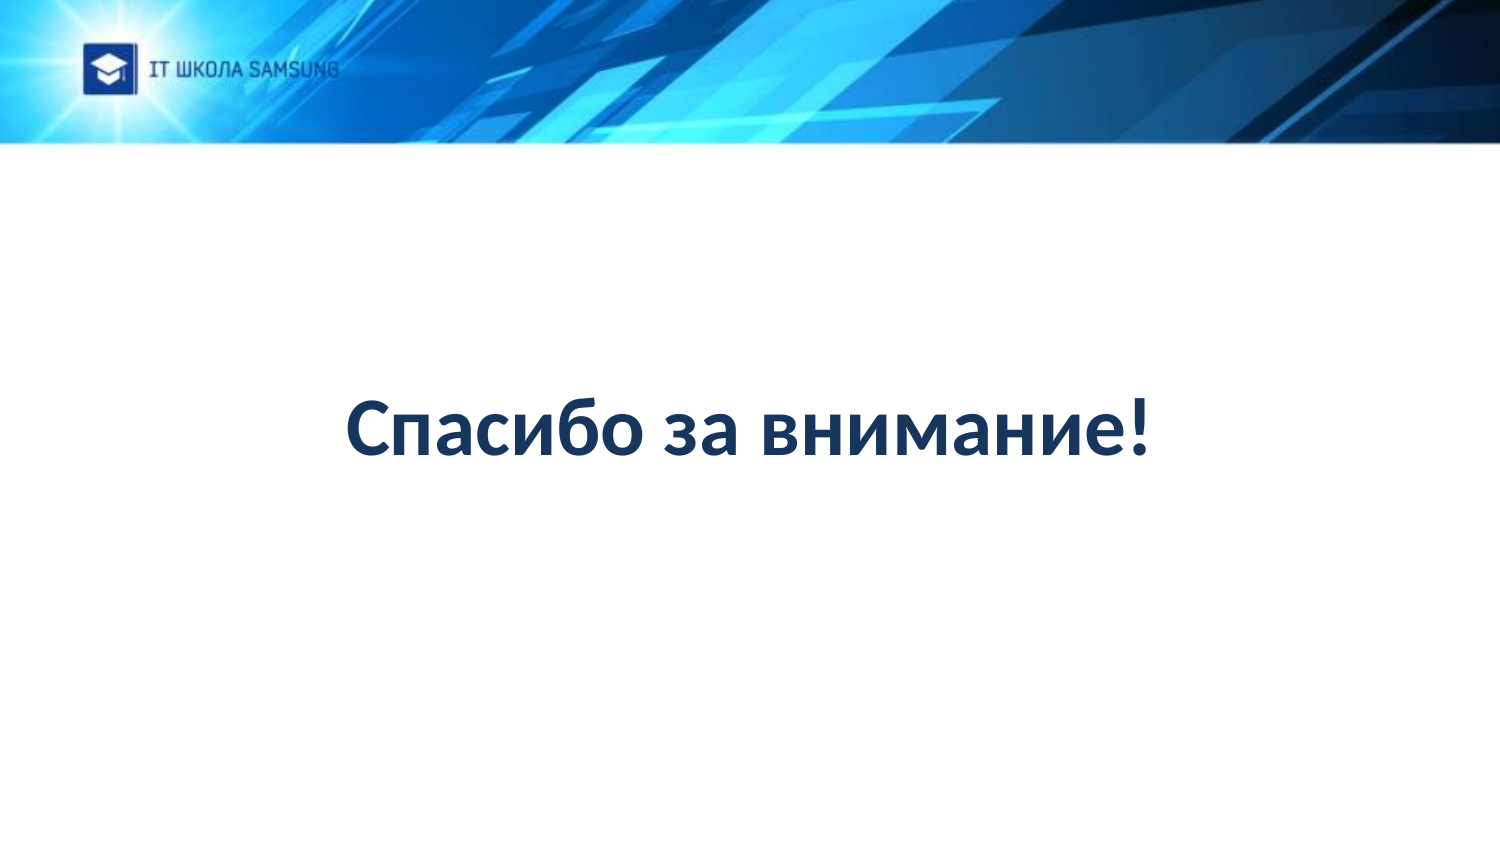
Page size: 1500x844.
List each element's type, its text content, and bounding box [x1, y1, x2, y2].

title Спасибо за внимание! [218, 365, 1282, 479]
picture [0, 0, 1500, 844]
